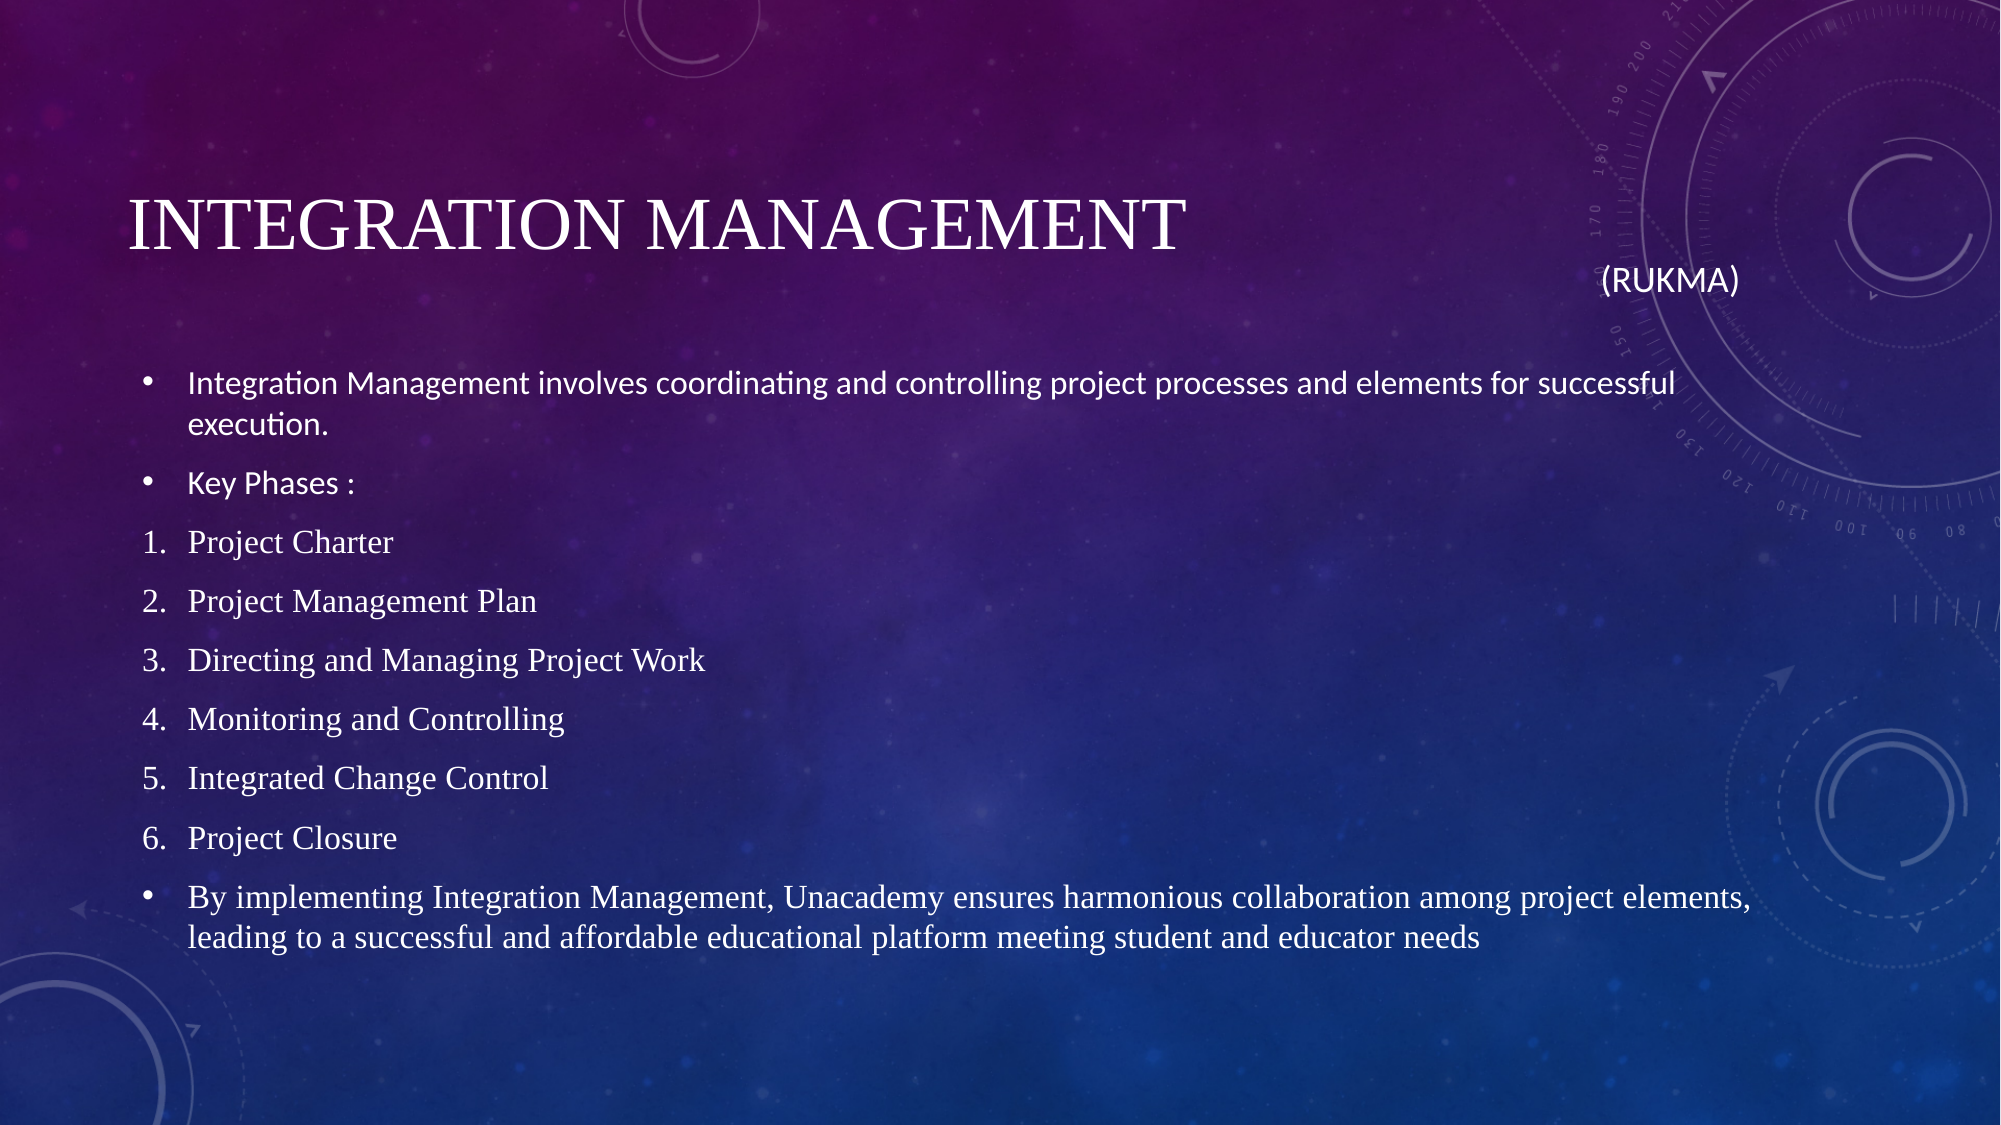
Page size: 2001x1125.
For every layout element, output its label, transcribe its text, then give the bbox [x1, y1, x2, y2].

picture [0, 0, 2001, 1125]
text_box (RUKMA) [1585, 247, 1775, 308]
list Integration Management involves coordinating and controlling project processes and elements for successful execution. Key Phases : Project Charter Project Management Plan Directing and Managing Project Work Monitoring and Controlling Integrated Change Control Project Closure By implementing Integration Management, Unacademy ensures harmonious collaboration among project elements, leading to a successful and affordable educational platform meeting student and educator needs [127, 350, 1775, 966]
title INTEGRATION MANAGEMENT [112, 99, 1775, 339]
